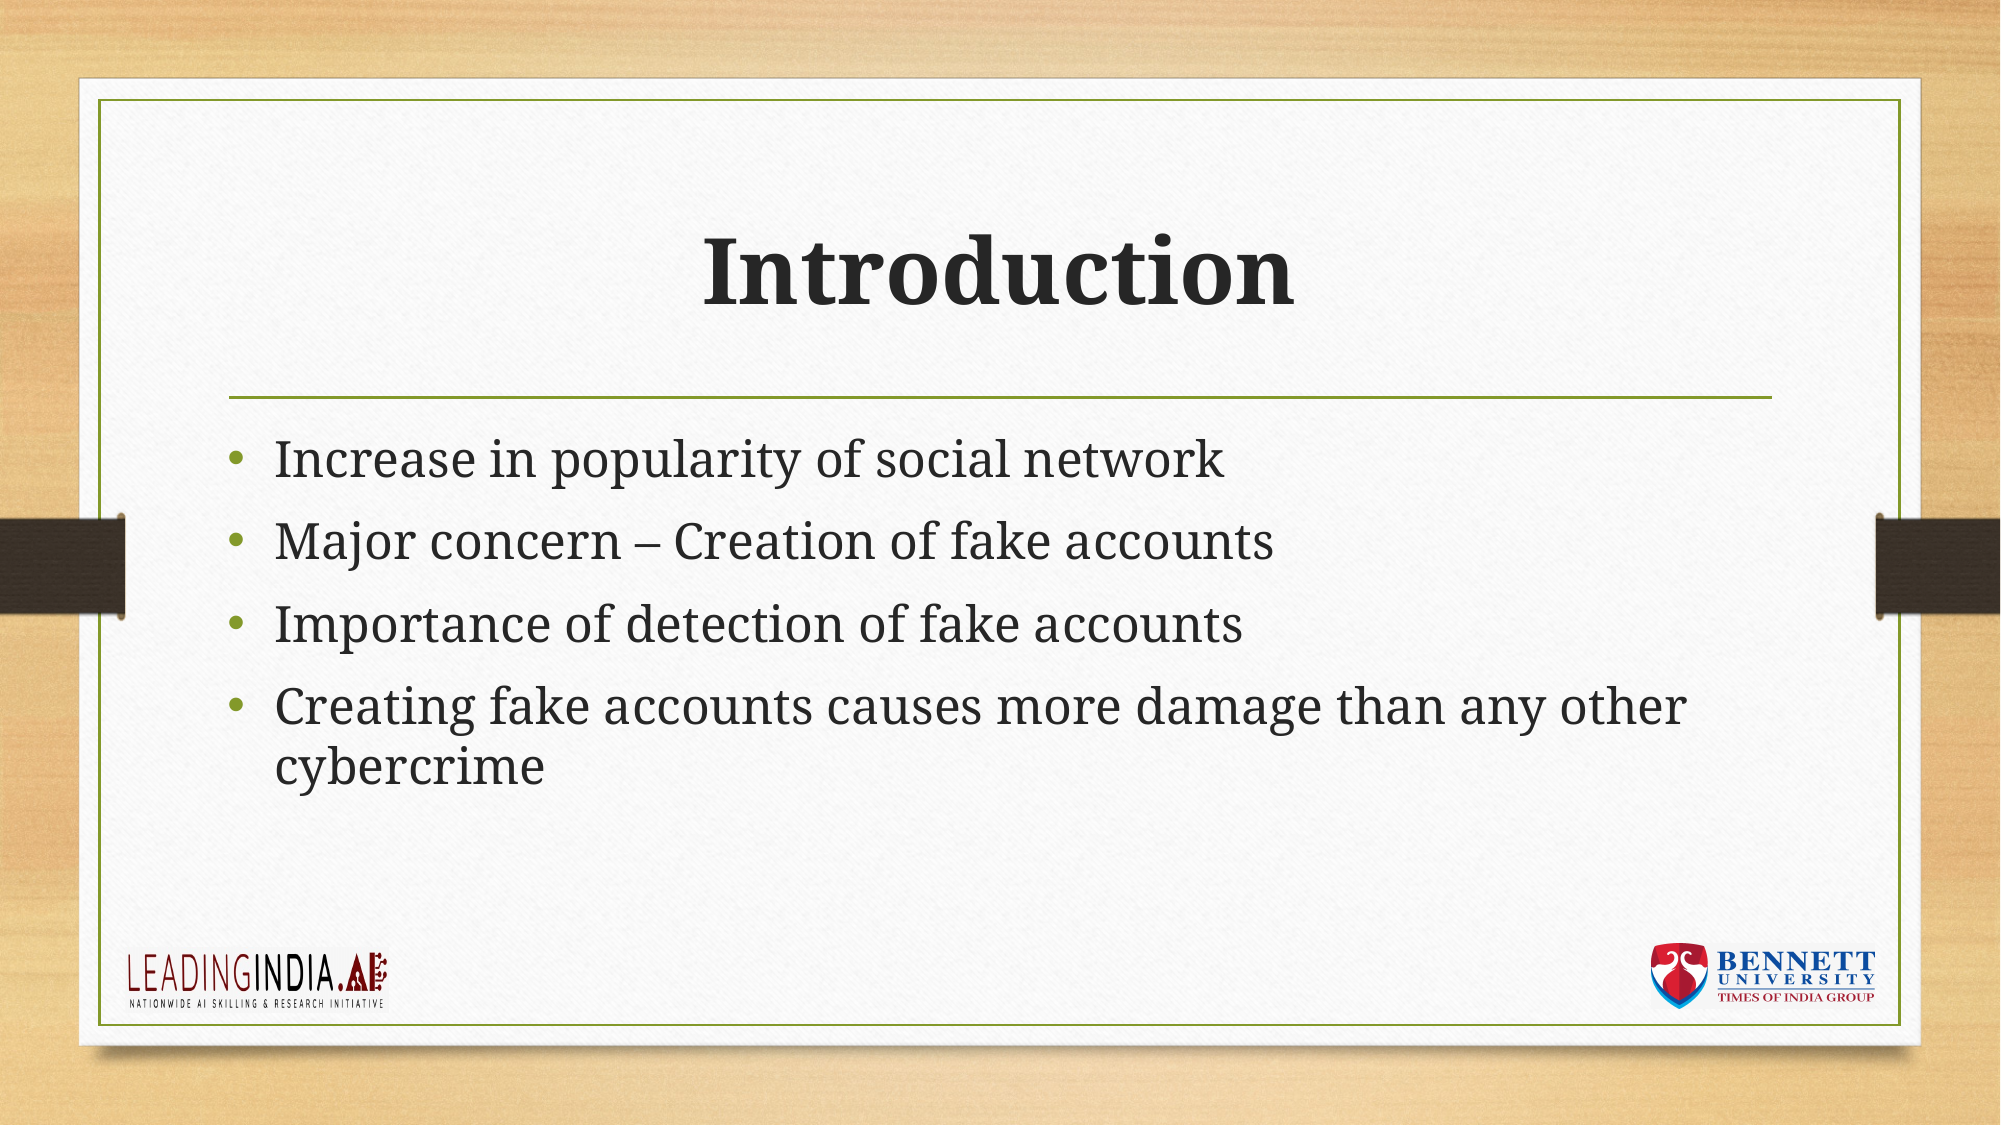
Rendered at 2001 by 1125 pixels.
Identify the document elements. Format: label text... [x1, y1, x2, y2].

picture [0, 0, 2001, 1125]
title Introduction [212, 161, 1788, 375]
list Increase in popularity of social network Major concern – Creation of fake accounts Importance of detection of fake accounts Creating fake accounts causes more damage than any other cybercrime [212, 419, 1788, 964]
